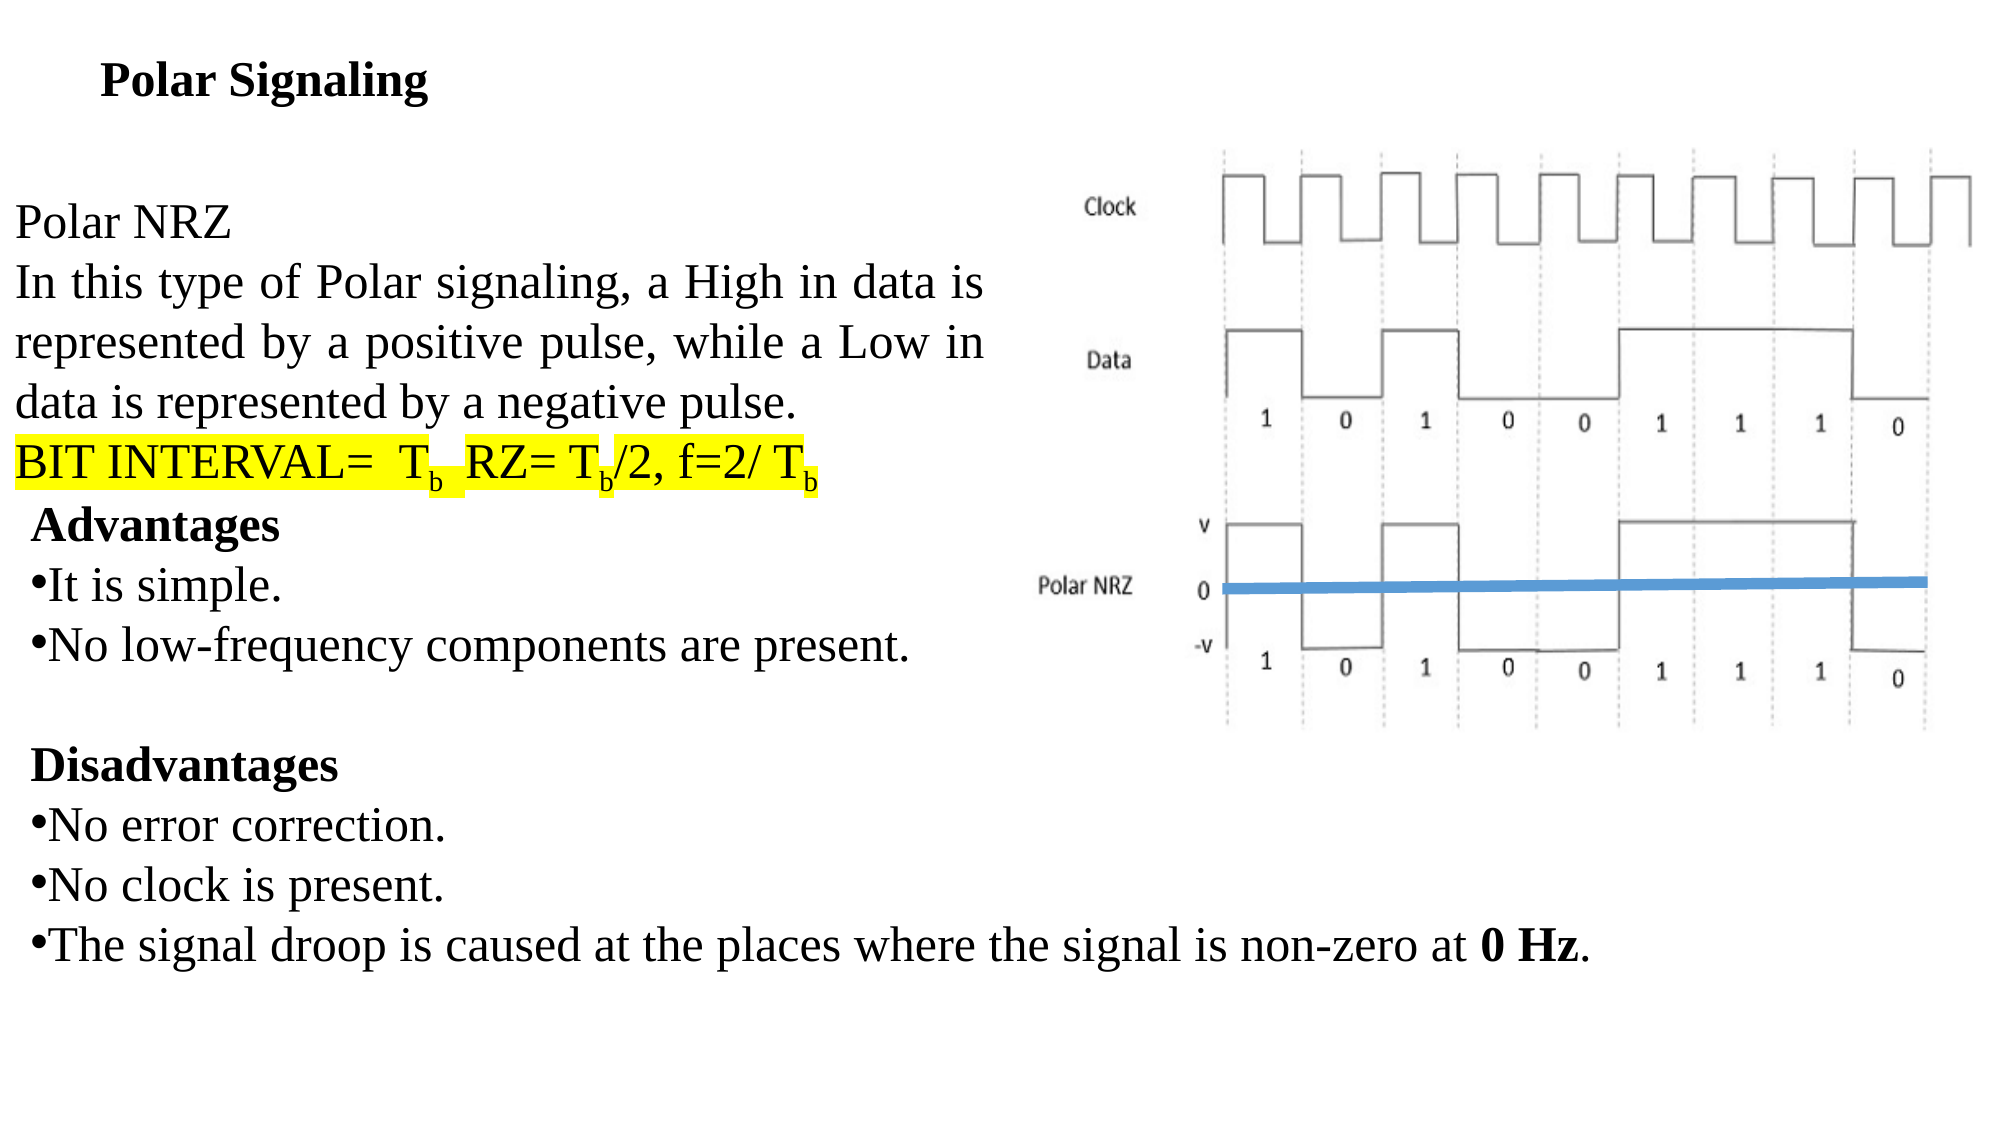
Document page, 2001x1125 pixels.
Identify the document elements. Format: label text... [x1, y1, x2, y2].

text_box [1222, 582, 1928, 589]
text_box Polar Signaling [85, 38, 444, 114]
picture [1018, 114, 2000, 766]
text_box Advantages It is simple. No low-frequency components are present. Disadvantages No error correction. No clock is present. The signal droop is caused at the places where the signal is non-zero at 0 Hz. [15, 483, 1985, 979]
text_box Polar NRZ In this type of Polar signaling, a High in data is represented by a positive pulse, while a Low in data is represented by a negative pulse. BIT INTERVAL= Tb RZ= Tb/2, f=2/ Tb [0, 181, 1000, 505]
